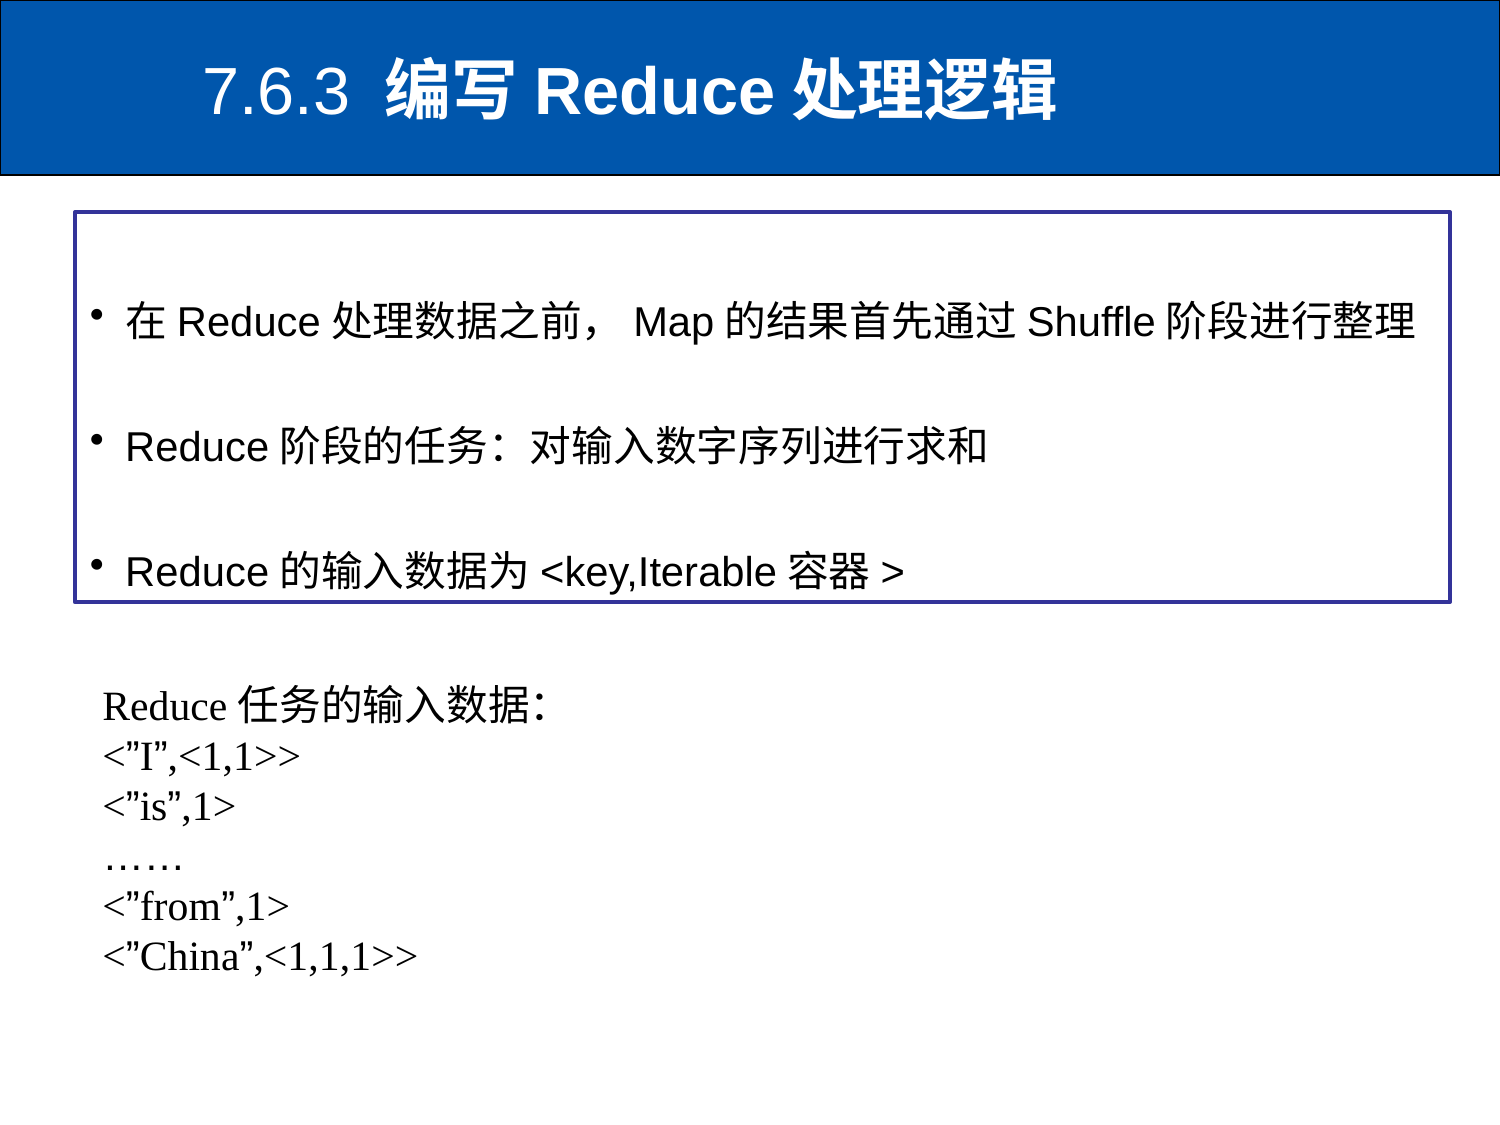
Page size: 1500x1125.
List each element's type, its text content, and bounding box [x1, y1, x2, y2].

title 7.6.3 编写Reduce处理逻辑 [187, 12, 1500, 163]
text_box Reduce任务的输入数据： <”I”,<1,1>> <”is”,1> …… <”from”,1> <”China”,<1,1,1>> [87, 671, 638, 986]
text_box 在Reduce处理数据之前，Map的结果首先通过Shuffle阶段进行整理 Reduce阶段的任务：对输入数字序列进行求和 Reduce的输入数据为<key,Iterable容器> [73, 210, 1452, 604]
